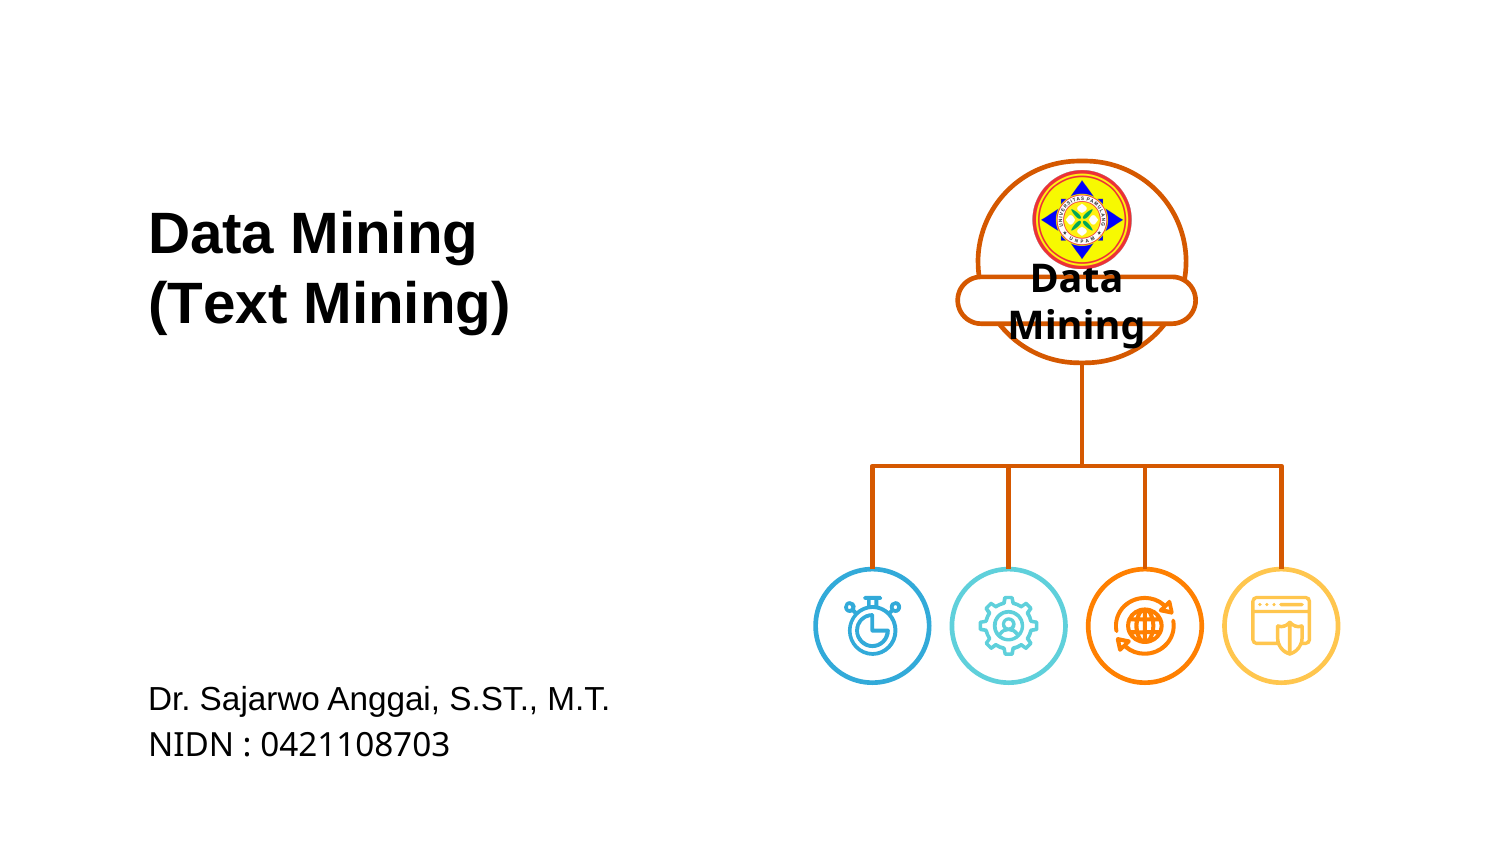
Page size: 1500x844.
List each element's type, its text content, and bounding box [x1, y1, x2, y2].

text_box [1132, 173, 1187, 280]
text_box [1250, 595, 1312, 657]
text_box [941, 429, 1073, 503]
text_box [815, 569, 930, 683]
text_box [1224, 569, 1339, 683]
text_box [1042, 161, 1122, 168]
picture [1032, 169, 1132, 269]
text_box [978, 175, 1031, 276]
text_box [843, 595, 902, 657]
subtitle Dr. Sajarwo Anggai, S.ST., M.T. NIDN : 0421108703 [133, 655, 725, 770]
text_box [999, 324, 1165, 363]
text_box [978, 595, 1039, 657]
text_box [1112, 595, 1178, 657]
text_box [1088, 574, 1202, 683]
text_box Data Mining [957, 276, 1196, 324]
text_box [1010, 434, 1073, 498]
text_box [873, 360, 1081, 572]
text_box [951, 580, 1066, 683]
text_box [1078, 366, 1286, 566]
title Data Mining (Text Mining) [133, 175, 968, 356]
